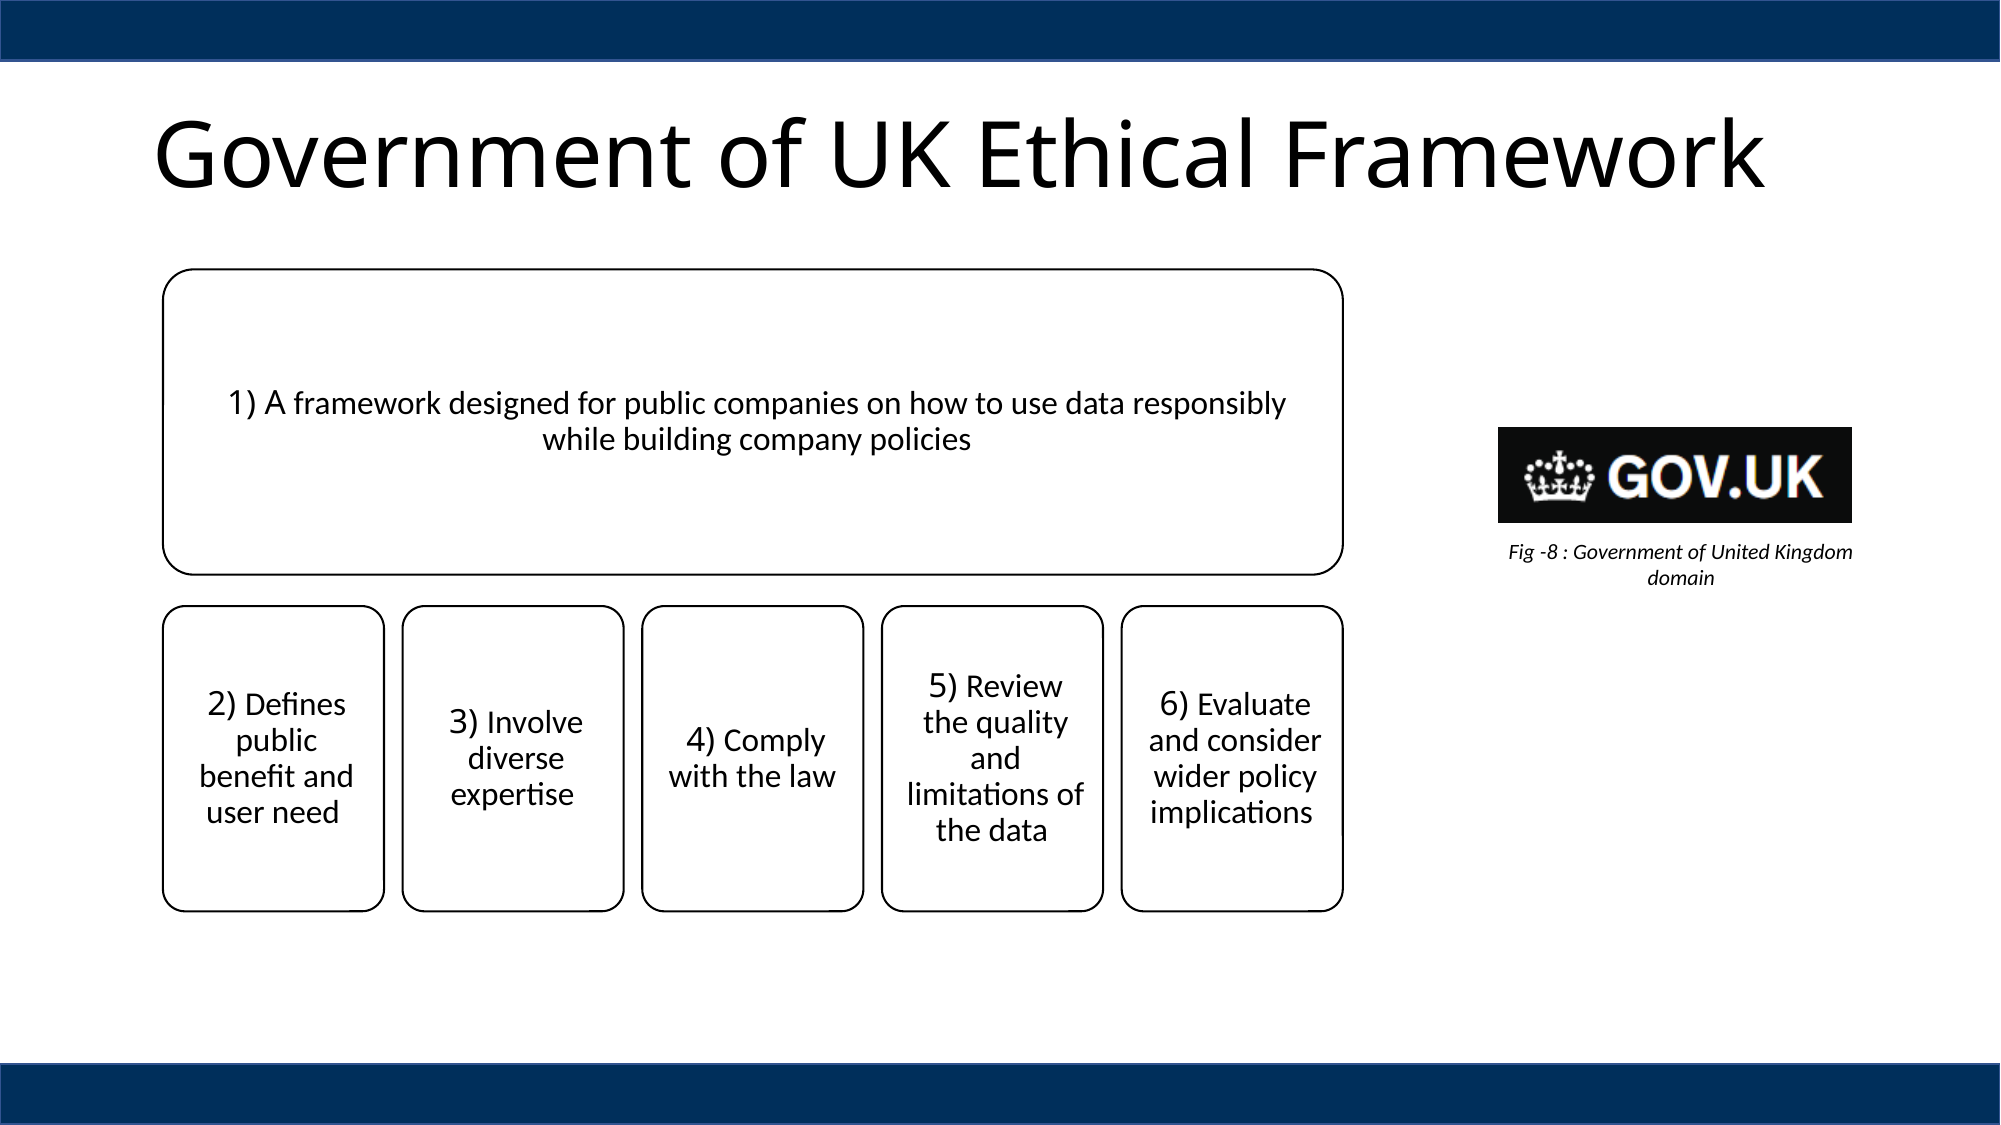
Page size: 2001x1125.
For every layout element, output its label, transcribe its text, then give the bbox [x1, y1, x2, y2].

text_box [0, 0, 2000, 62]
text_box Fig -8 : Government of United Kingdom domain [1478, 530, 1884, 598]
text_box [162, 269, 1344, 912]
title Government of UK Ethical Framework [137, 62, 1863, 255]
picture [1497, 427, 1852, 523]
text_box [0, 1063, 2000, 1125]
